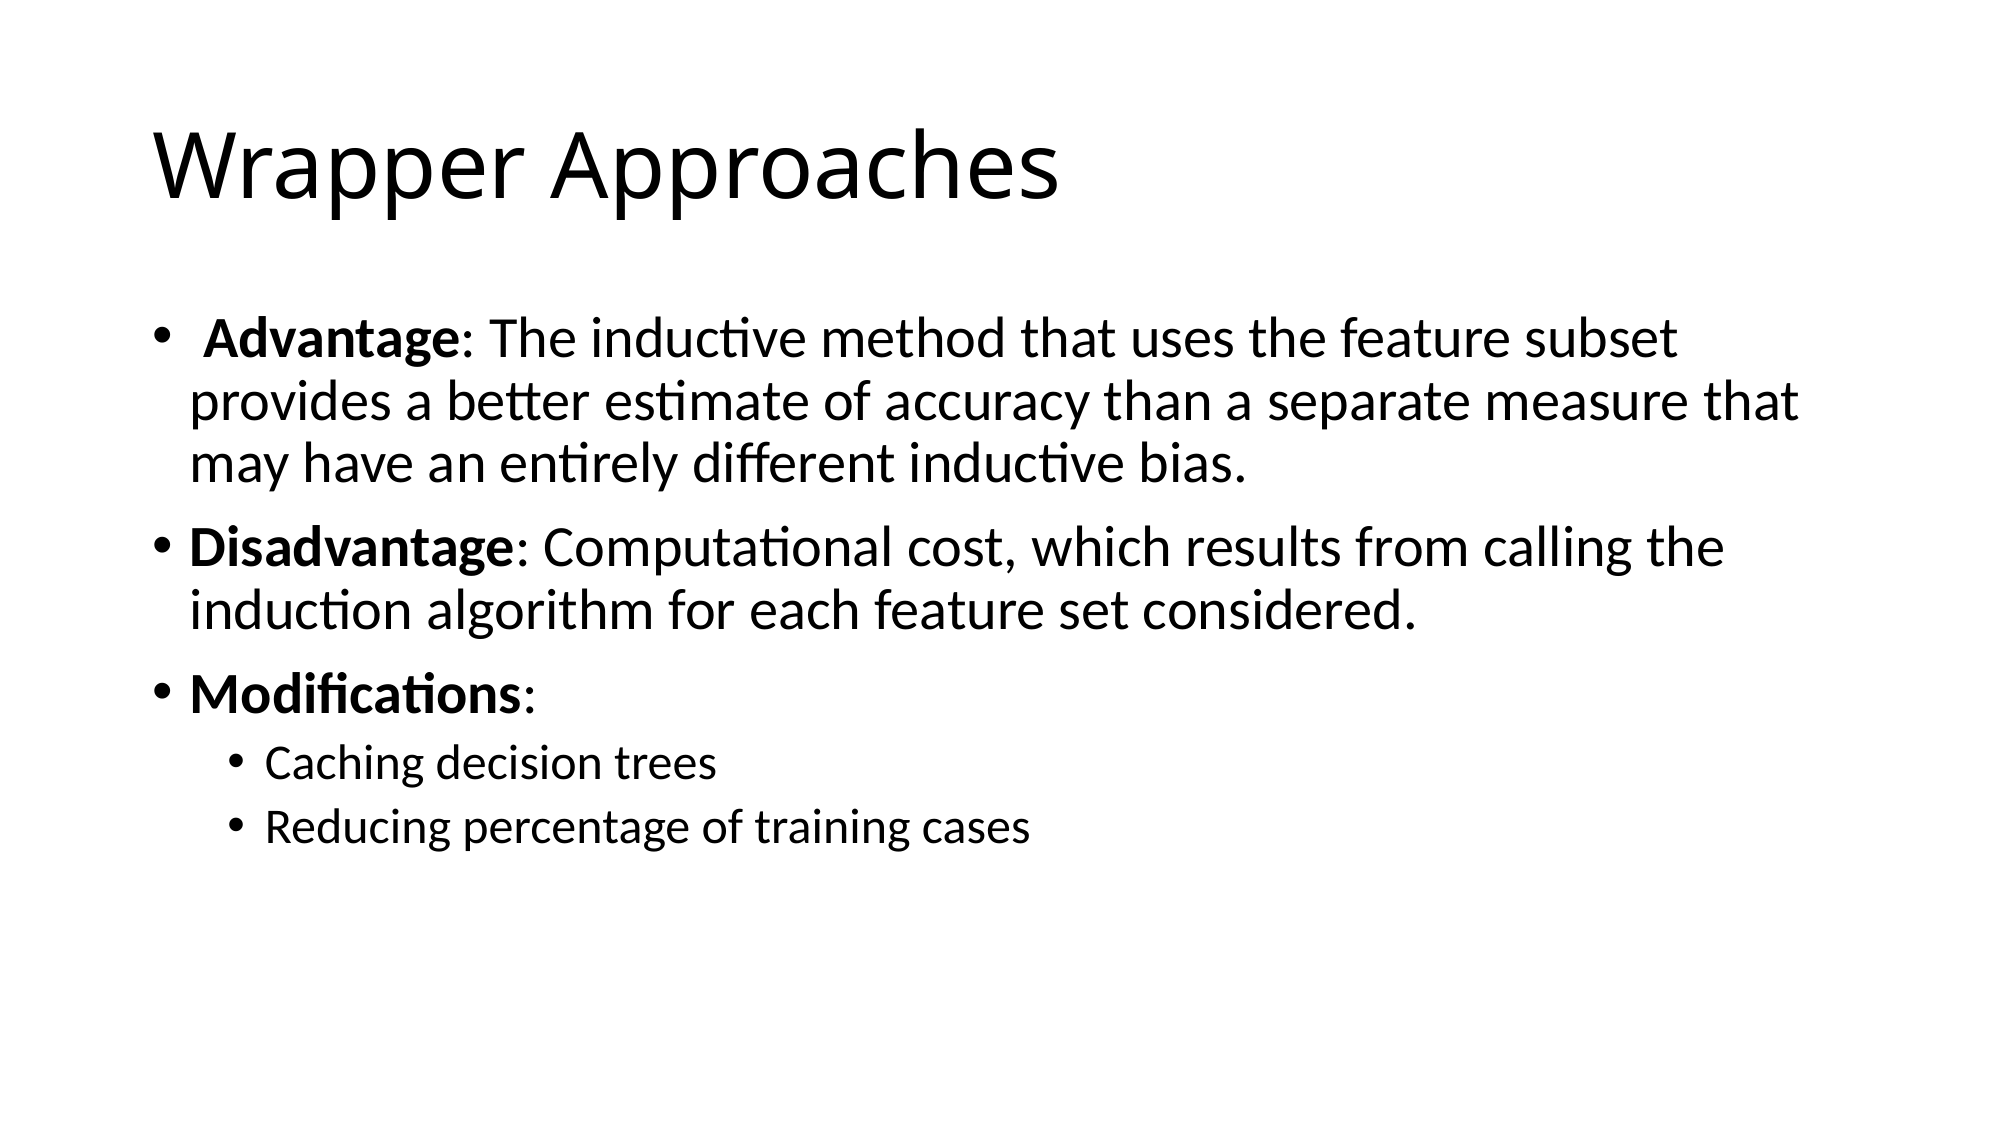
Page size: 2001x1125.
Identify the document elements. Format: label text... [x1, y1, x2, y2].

list Advantage: The inductive method that uses the feature subset provides a better estimate of accuracy than a separate measure that may have an entirely different inductive bias. Disadvantage: Computational cost, which results from calling the induction algorithm for each feature set considered. Modifications: Caching decision trees Reducing percentage of training cases [137, 299, 1863, 1014]
title Wrapper Approaches [137, 59, 1863, 278]
